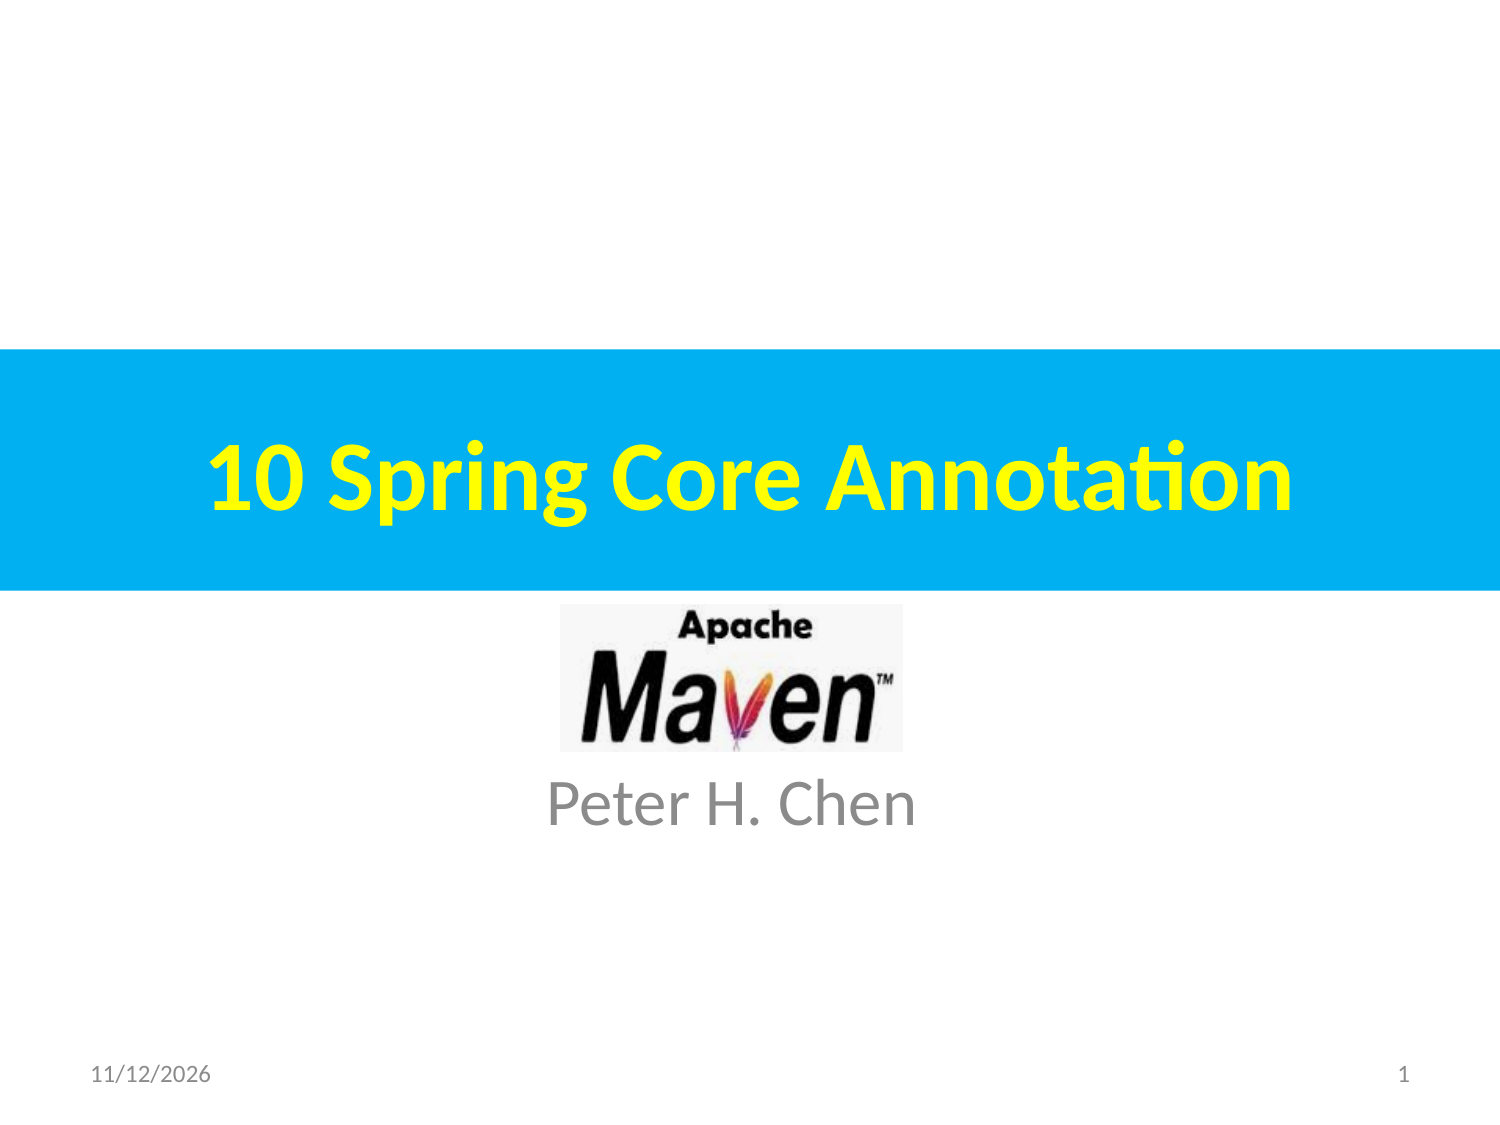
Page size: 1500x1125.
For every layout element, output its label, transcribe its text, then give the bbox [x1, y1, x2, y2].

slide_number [75, 1042, 425, 1103]
title 10 Spring Core Annotation [0, 349, 1500, 591]
subtitle Peter H. Chen [206, 751, 1257, 866]
picture [560, 604, 903, 752]
slide_number 1 [1074, 1042, 1425, 1103]
